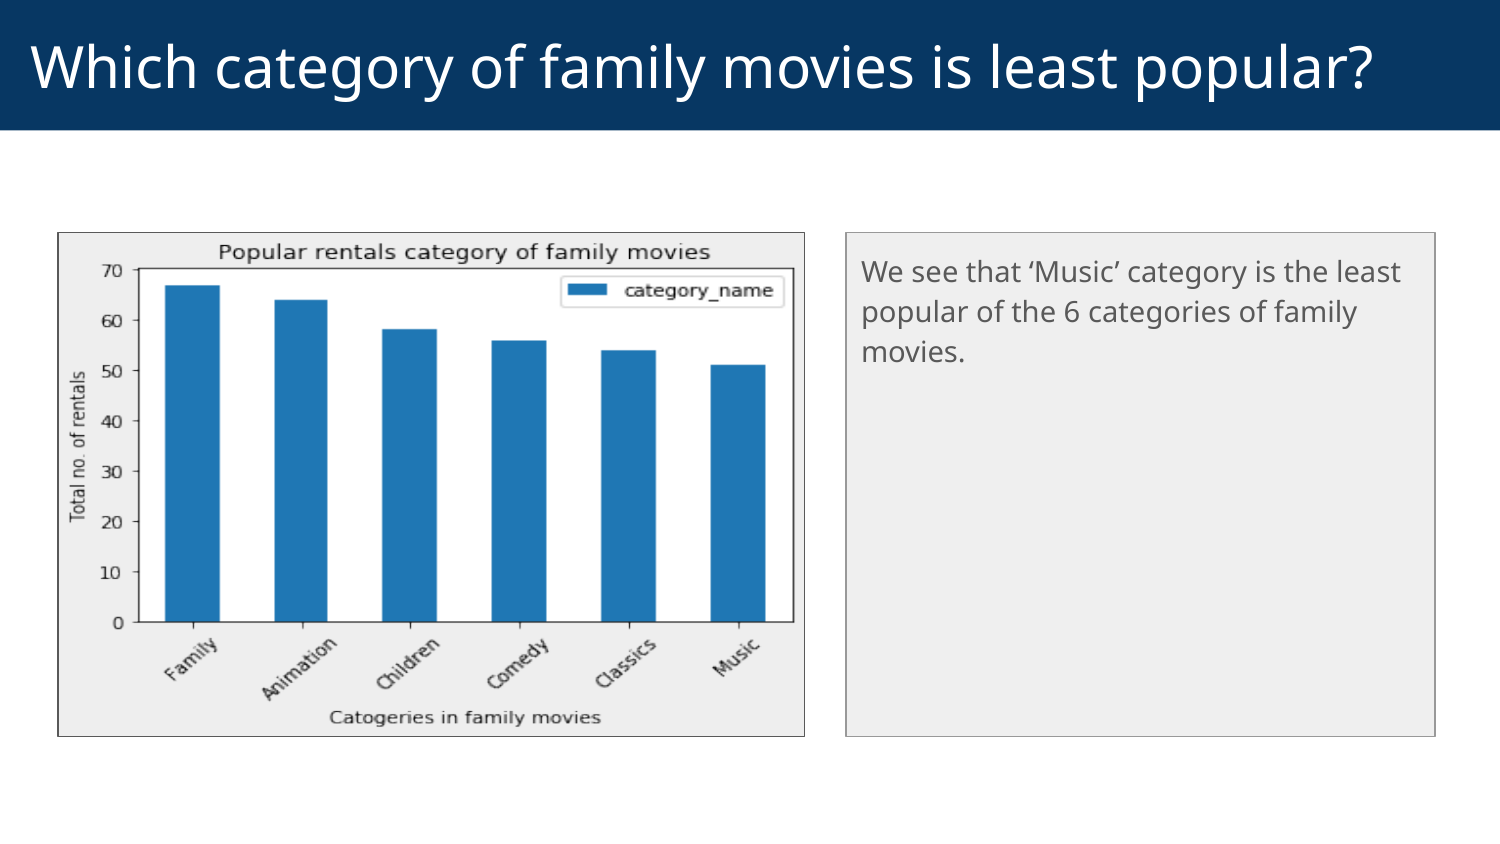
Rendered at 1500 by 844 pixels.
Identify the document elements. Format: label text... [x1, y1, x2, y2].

title Which category of family movies is least popular? [0, 0, 1500, 131]
list We see that ‘Music’ category is the least popular of the 6 categories of family movies. [846, 232, 1436, 737]
picture [57, 232, 805, 737]
